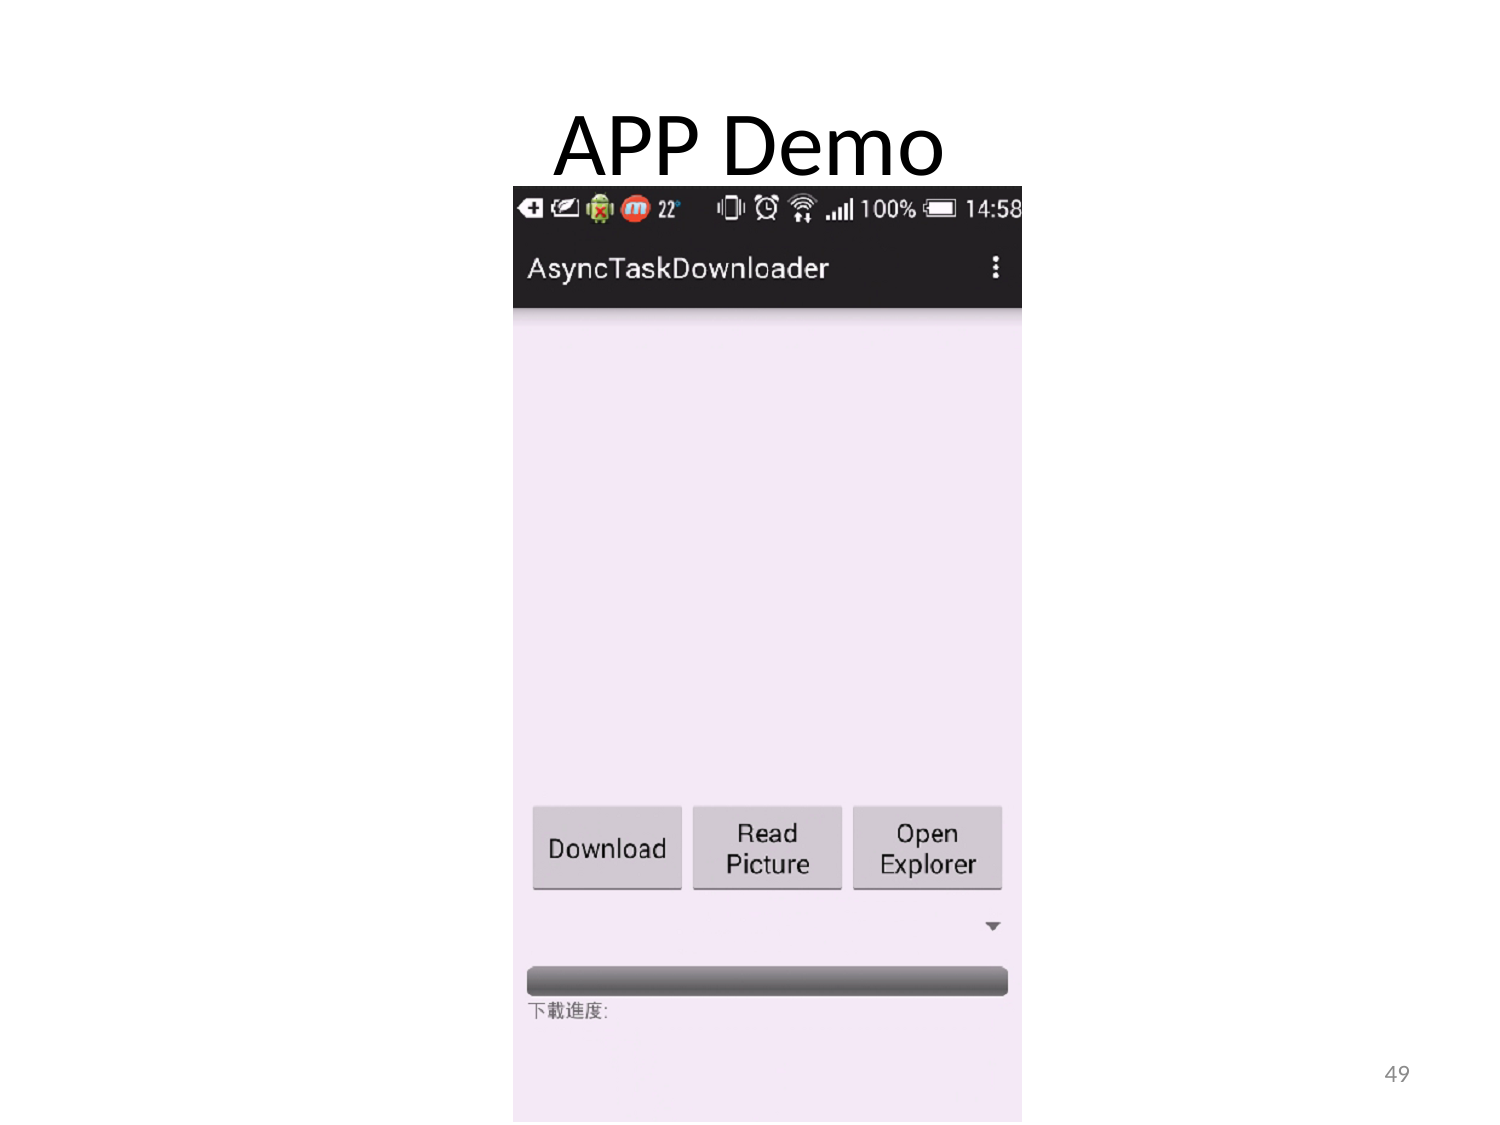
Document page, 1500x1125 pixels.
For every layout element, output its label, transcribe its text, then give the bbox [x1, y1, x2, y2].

title APP Demo [75, 45, 1425, 233]
picture [513, 186, 1022, 1122]
slide_number 49 [1074, 1042, 1425, 1103]
